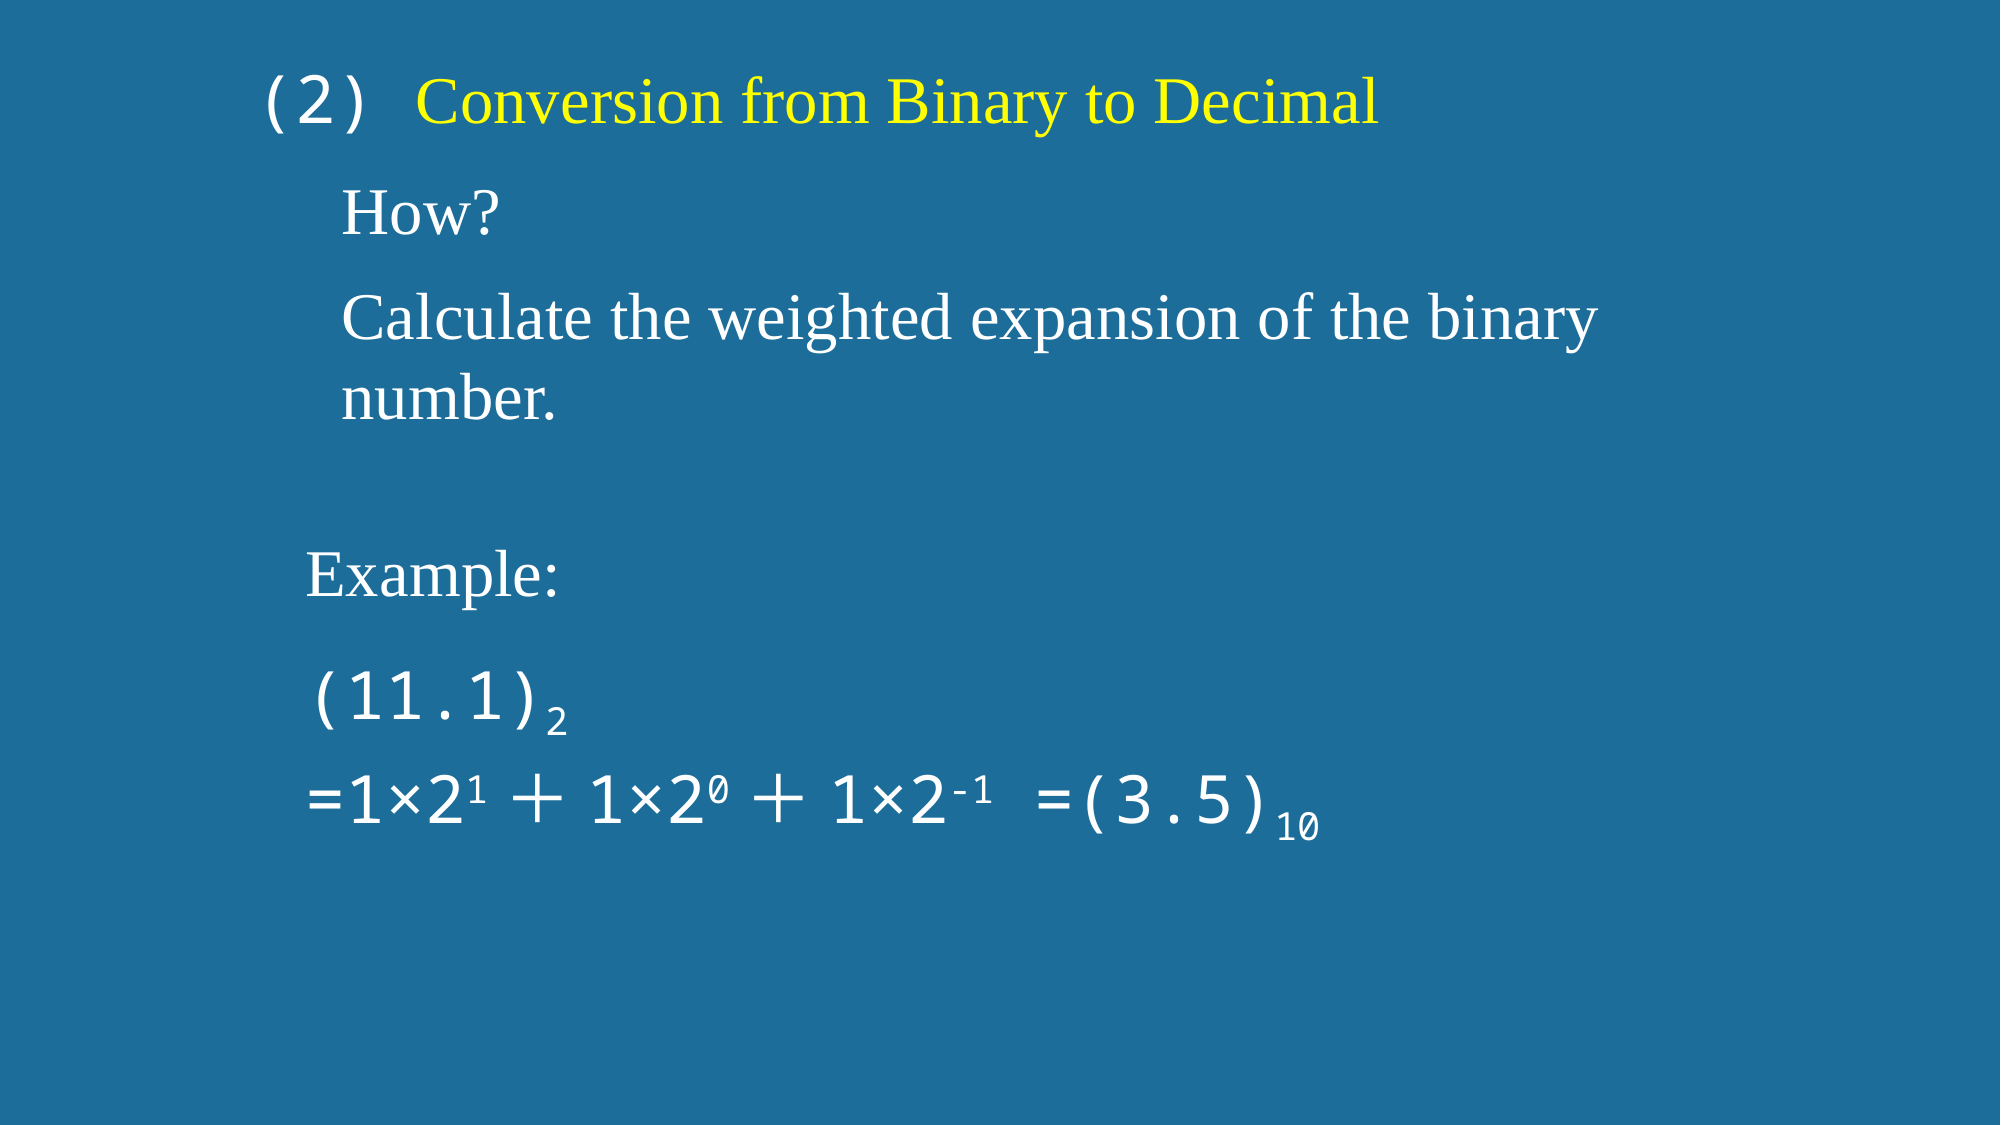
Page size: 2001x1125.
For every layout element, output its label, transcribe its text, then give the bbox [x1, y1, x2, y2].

text_box Example: (11.1)2 =1×21＋1×20＋1×2-1 =(3.5)10 [290, 522, 1336, 856]
text_box How? Calculate the weighted expansion of the binary number. [326, 160, 1662, 441]
text_box (2) Conversion from Binary to Decimal [240, 49, 1397, 145]
